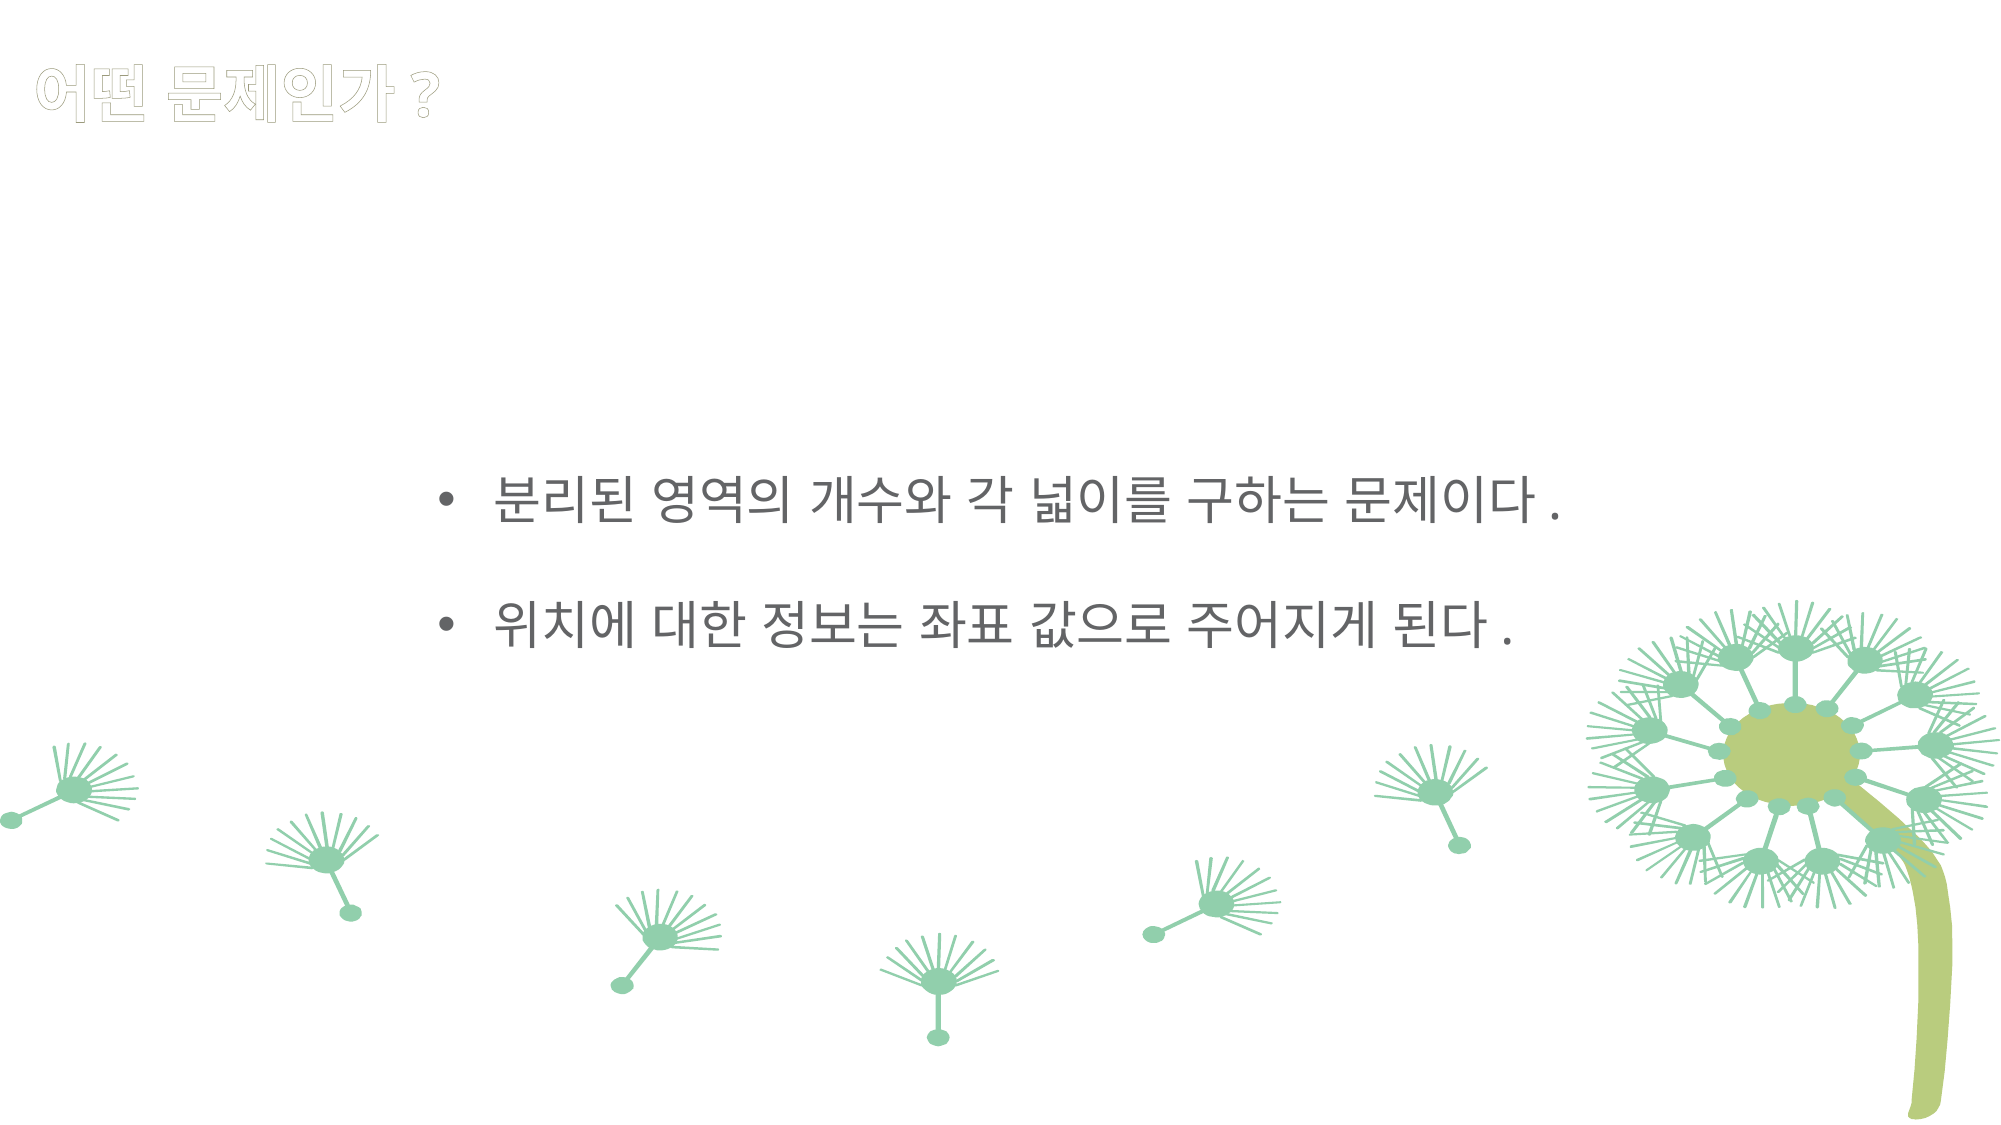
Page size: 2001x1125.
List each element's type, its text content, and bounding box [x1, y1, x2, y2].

text_box 분리된 영역의 개수와 각 넓이를 구하는 문제이다. 위치에 대한 정보는 좌표 값으로 주어지게 된다. [422, 460, 1578, 663]
text_box 어떤 문제인가? [18, 46, 456, 137]
